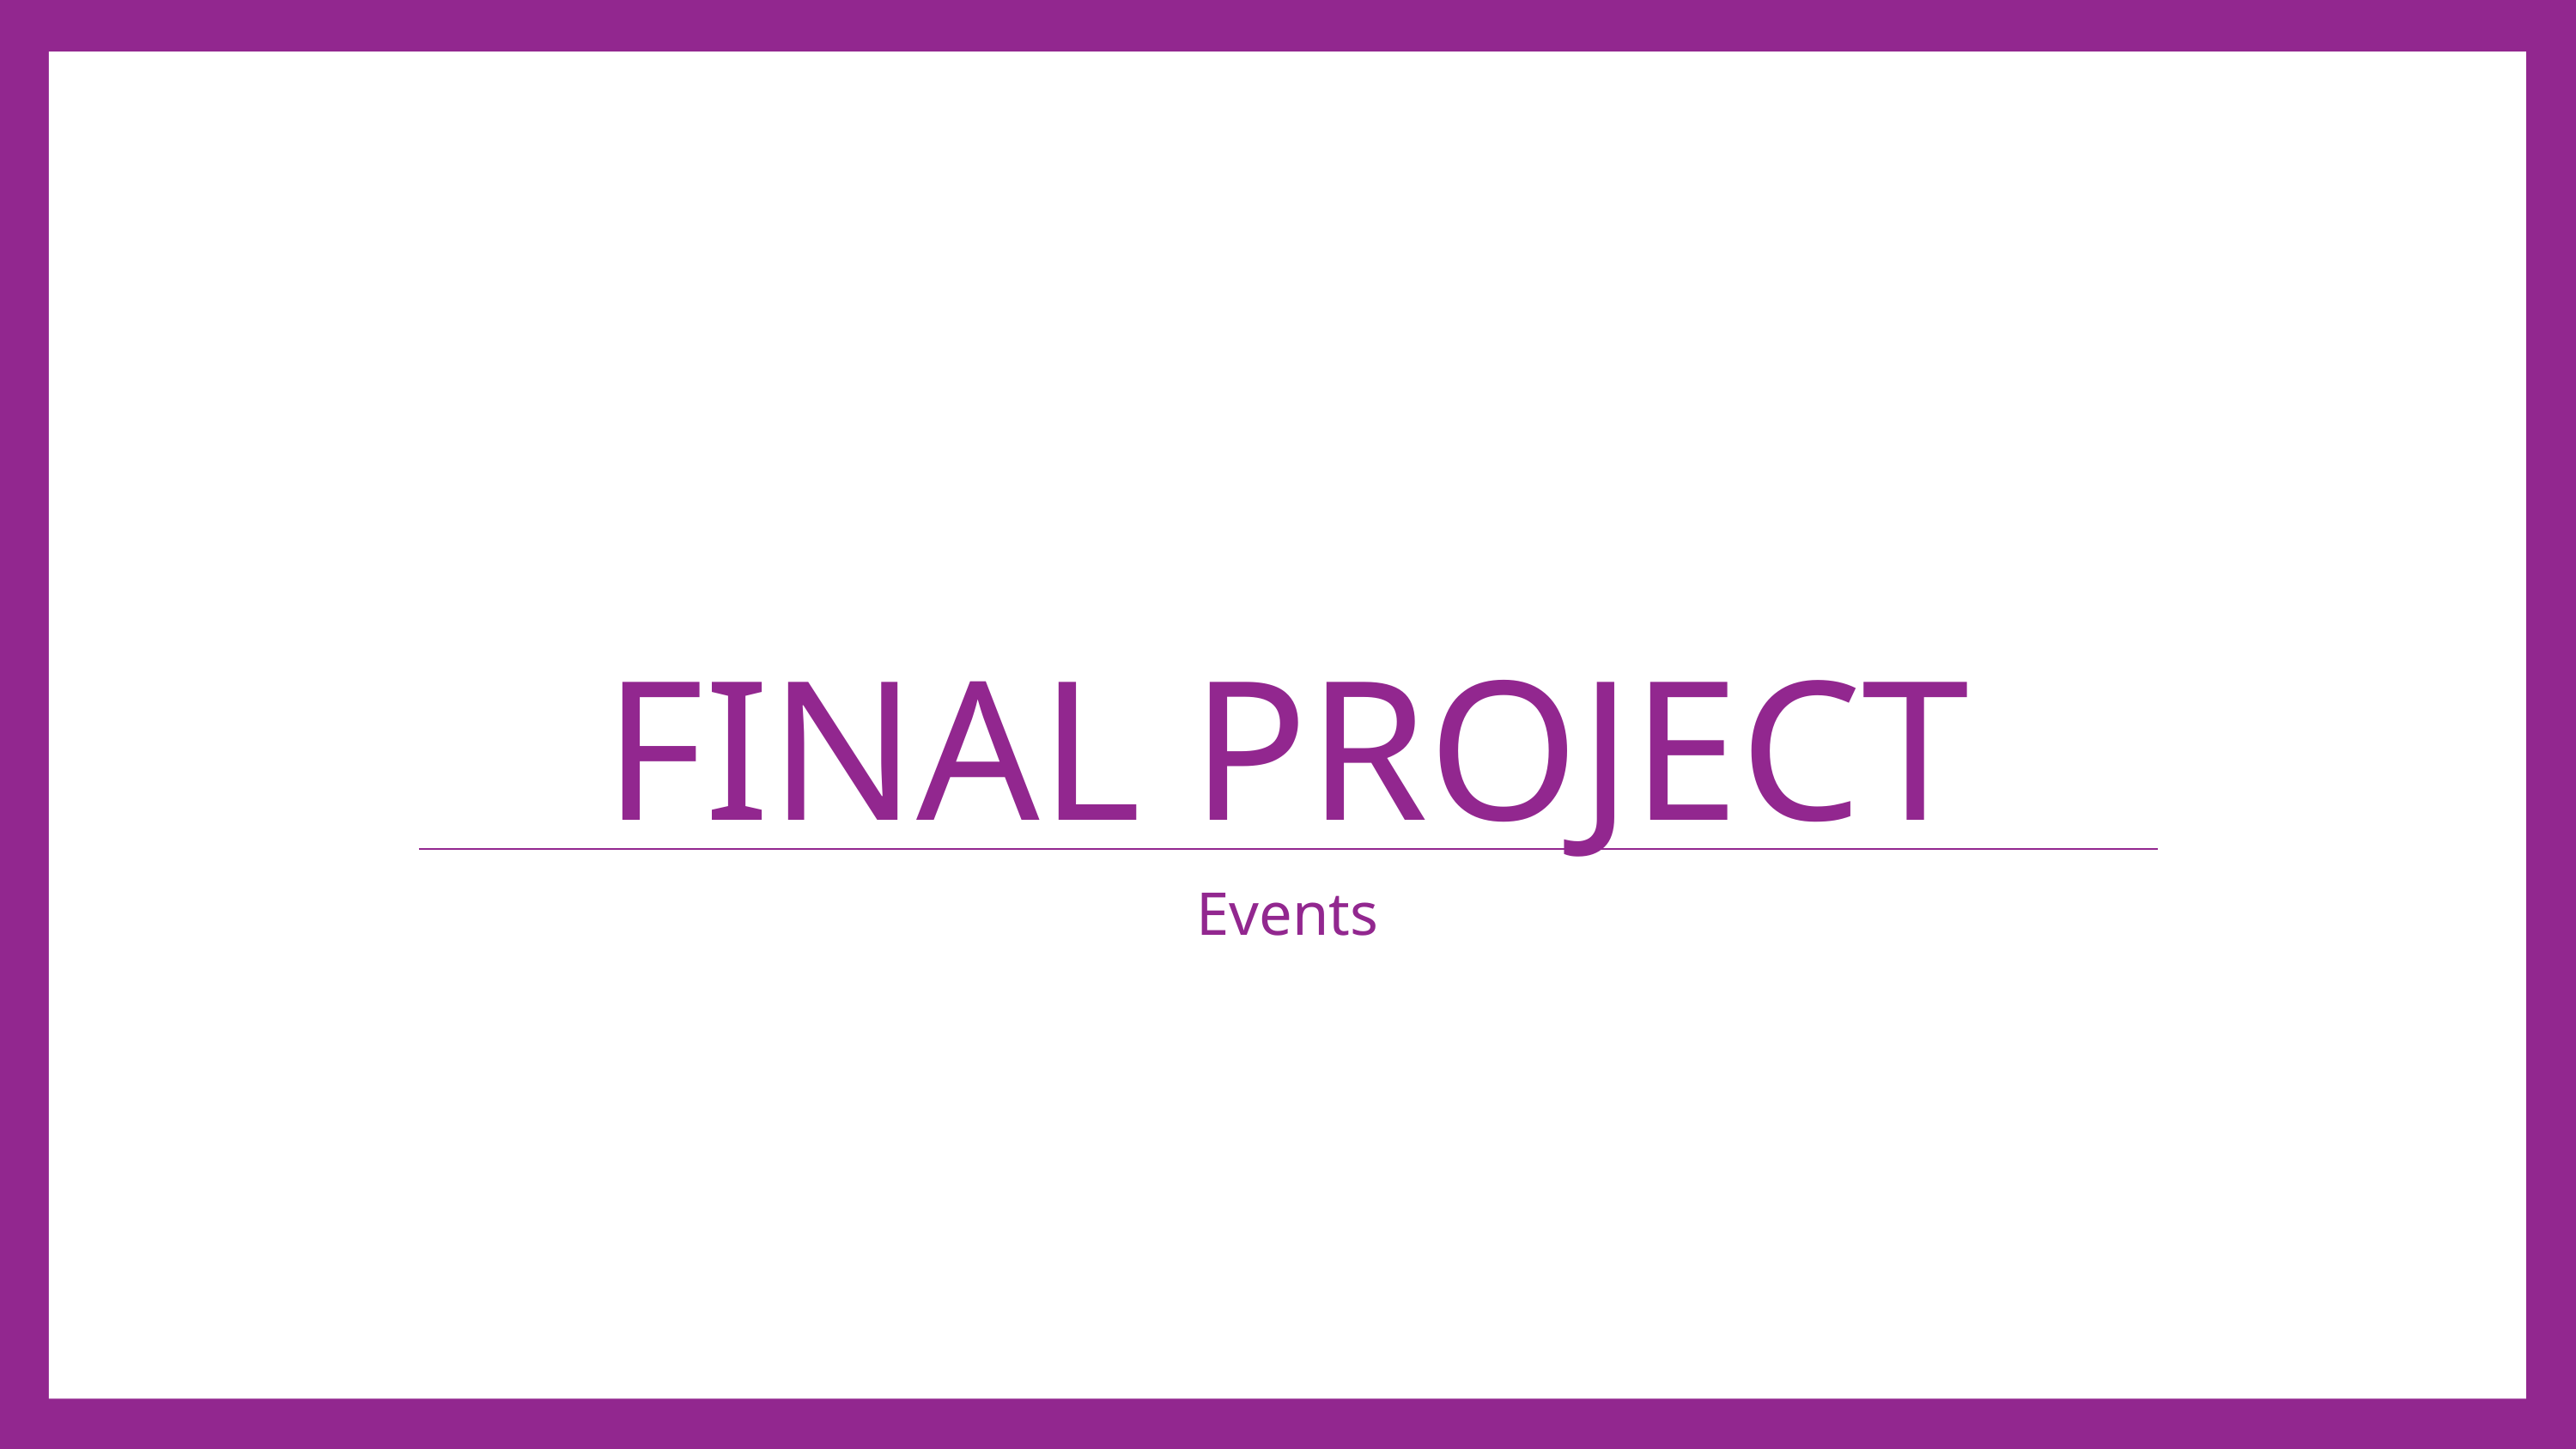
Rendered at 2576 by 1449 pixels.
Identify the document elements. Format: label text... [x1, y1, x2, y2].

list Events [361, 877, 2215, 1166]
title Final Project [234, 247, 2340, 866]
